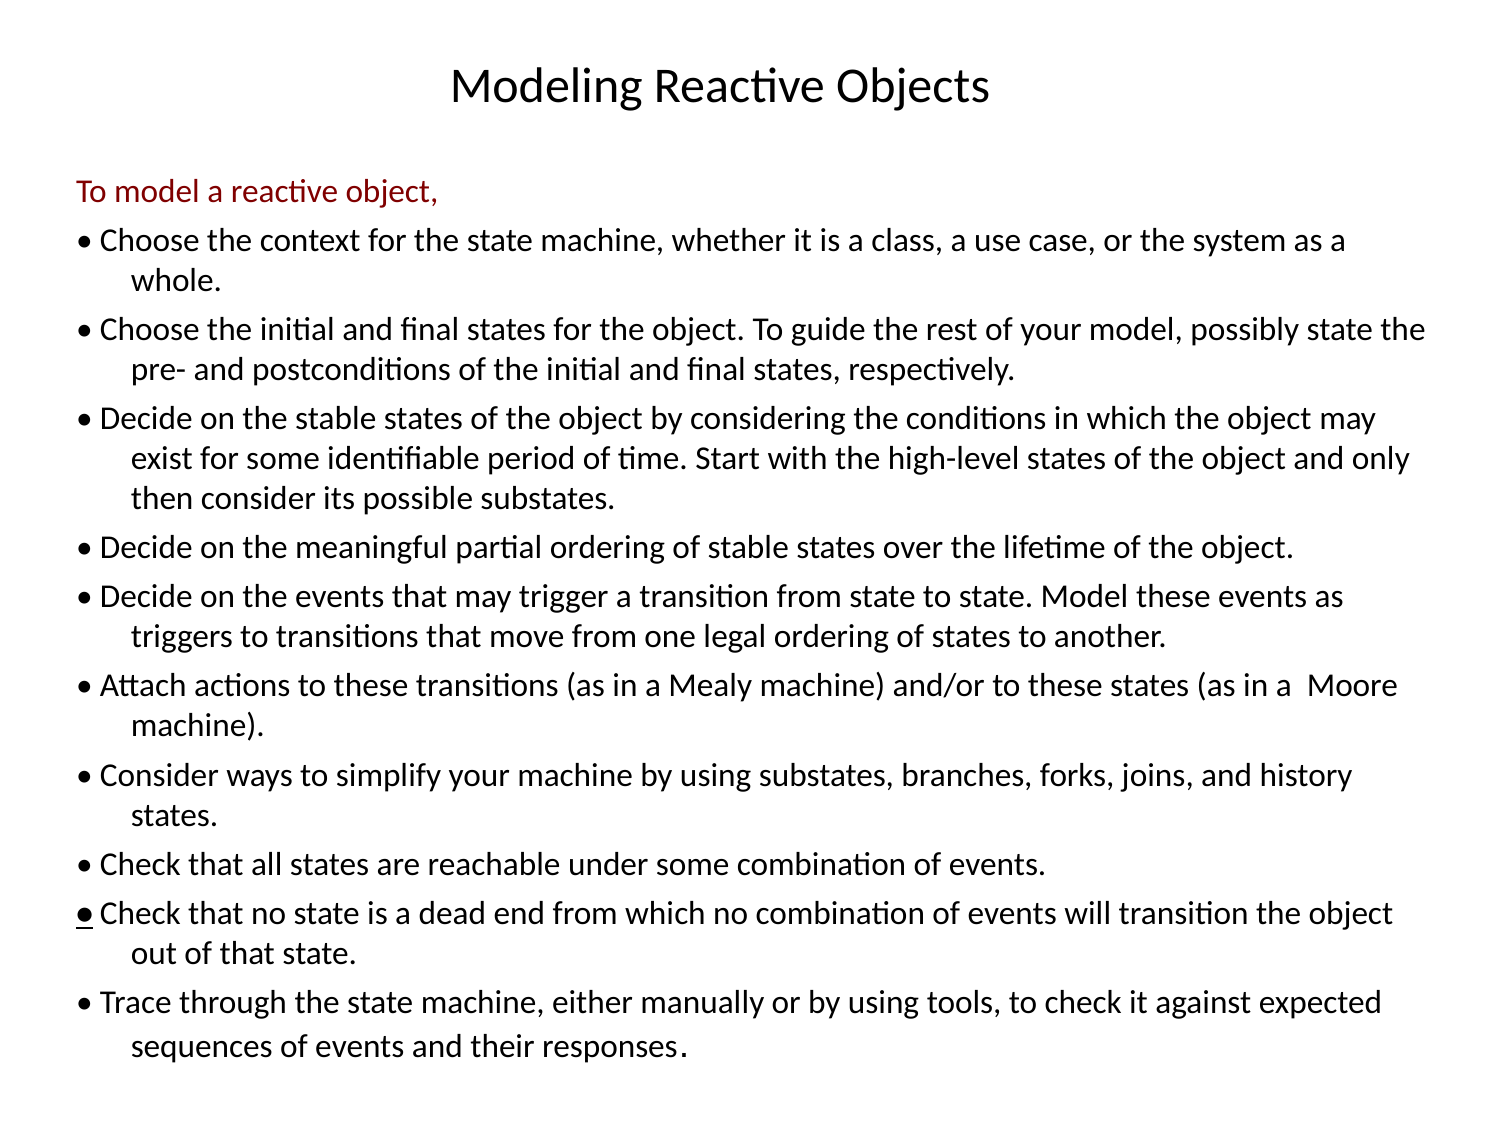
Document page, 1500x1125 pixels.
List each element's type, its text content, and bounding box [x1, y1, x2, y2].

list To model a reactive object, • Choose the context for the state machine, whether it is a class, a use case, or the system as a whole. • Choose the initial and final states for the object. To guide the rest of your model, possibly state the pre- and postconditions of the initial and final states, respectively. • Decide on the stable states of the object by considering the conditions in which the object may exist for some identifiable period of time. Start with the high-level states of the object and only then consider its possible substates. • Decide on the meaningful partial ordering of stable states over the lifetime of the object. • Decide on the events that may trigger a transition from state to state. Model these events as triggers to transitions that move from one legal ordering of states to another. • Attach actions to these transitions (as in a Mealy machine) and/or to these states (as in a Moore machine). • Consider ways to simplify your machine by using substates, branches, forks, joins, and history states. • Check that all states are reachable under some combination of events. • Check that no state is a dead end from which no combination of events will transition the object out of that state. • Trace through the state machine, either manually or by using tools, to check it against expected sequences of events and their responses. [59, 161, 1455, 1080]
title Modeling Reactive Objects [45, 29, 1396, 135]
